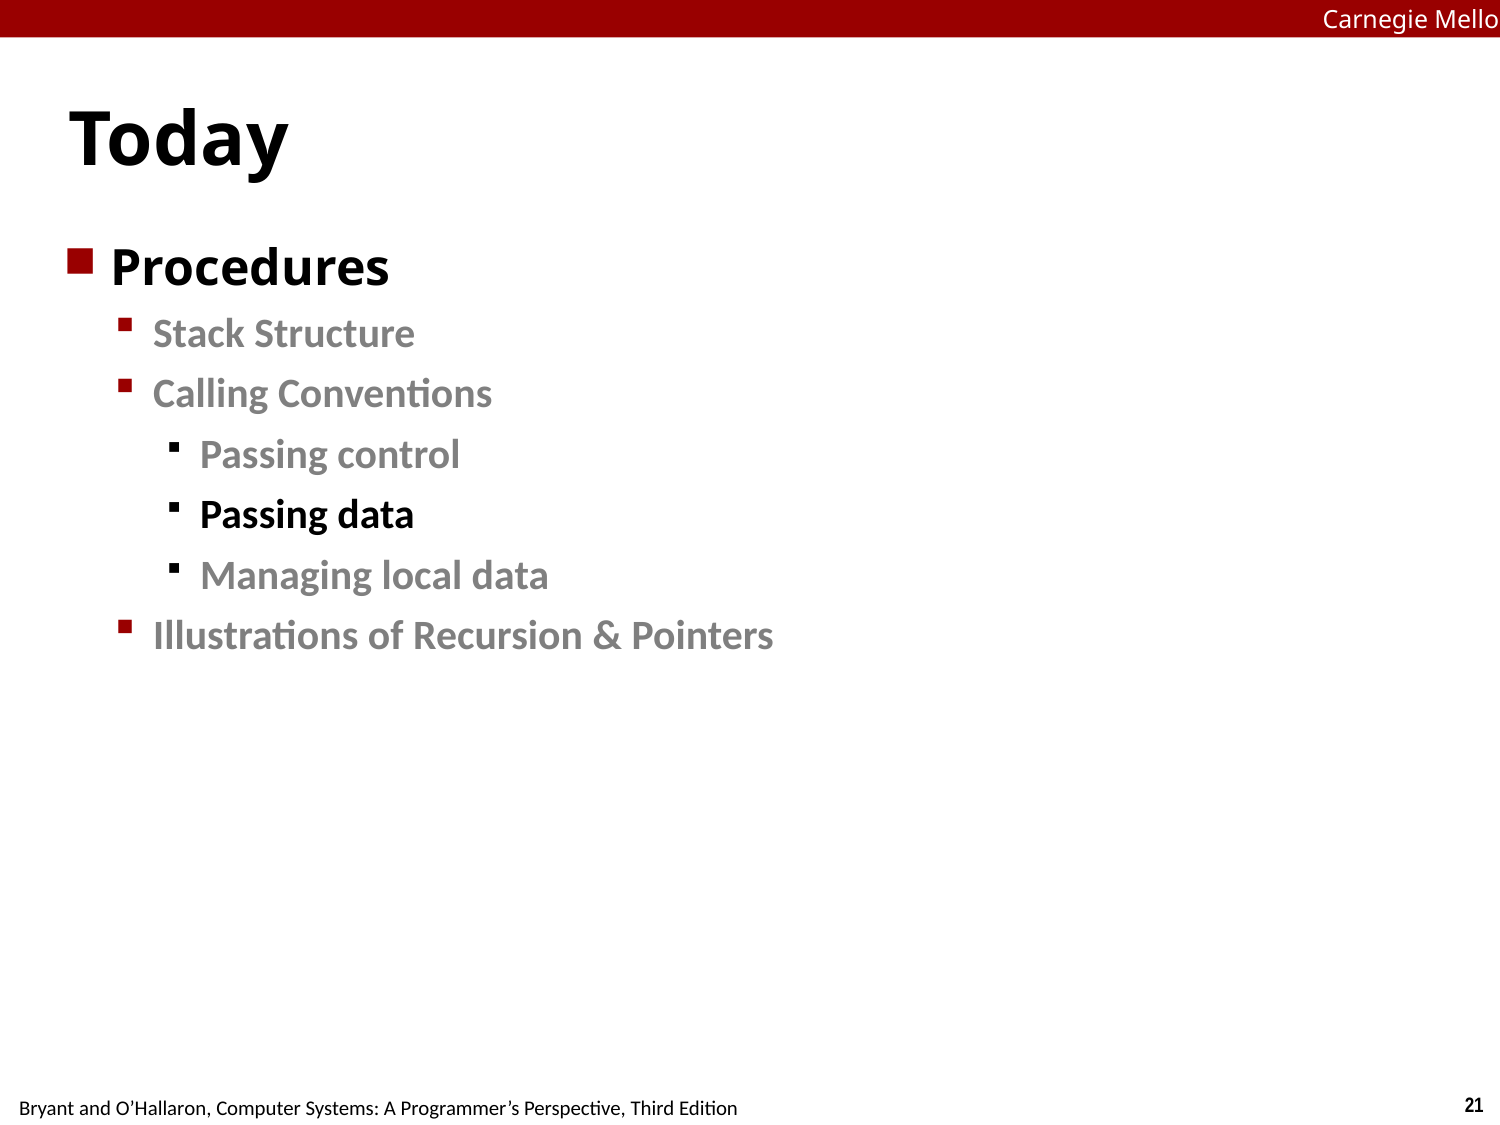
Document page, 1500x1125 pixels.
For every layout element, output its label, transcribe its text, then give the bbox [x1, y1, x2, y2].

title Today [62, 41, 1438, 228]
text_box Carnegie Mellon [1322, 3, 1500, 33]
text_box [0, 0, 1500, 38]
list Procedures Stack Structure Calling Conventions Passing control Passing data Managing local data Illustrations of Recursion & Pointers [62, 228, 1438, 1122]
